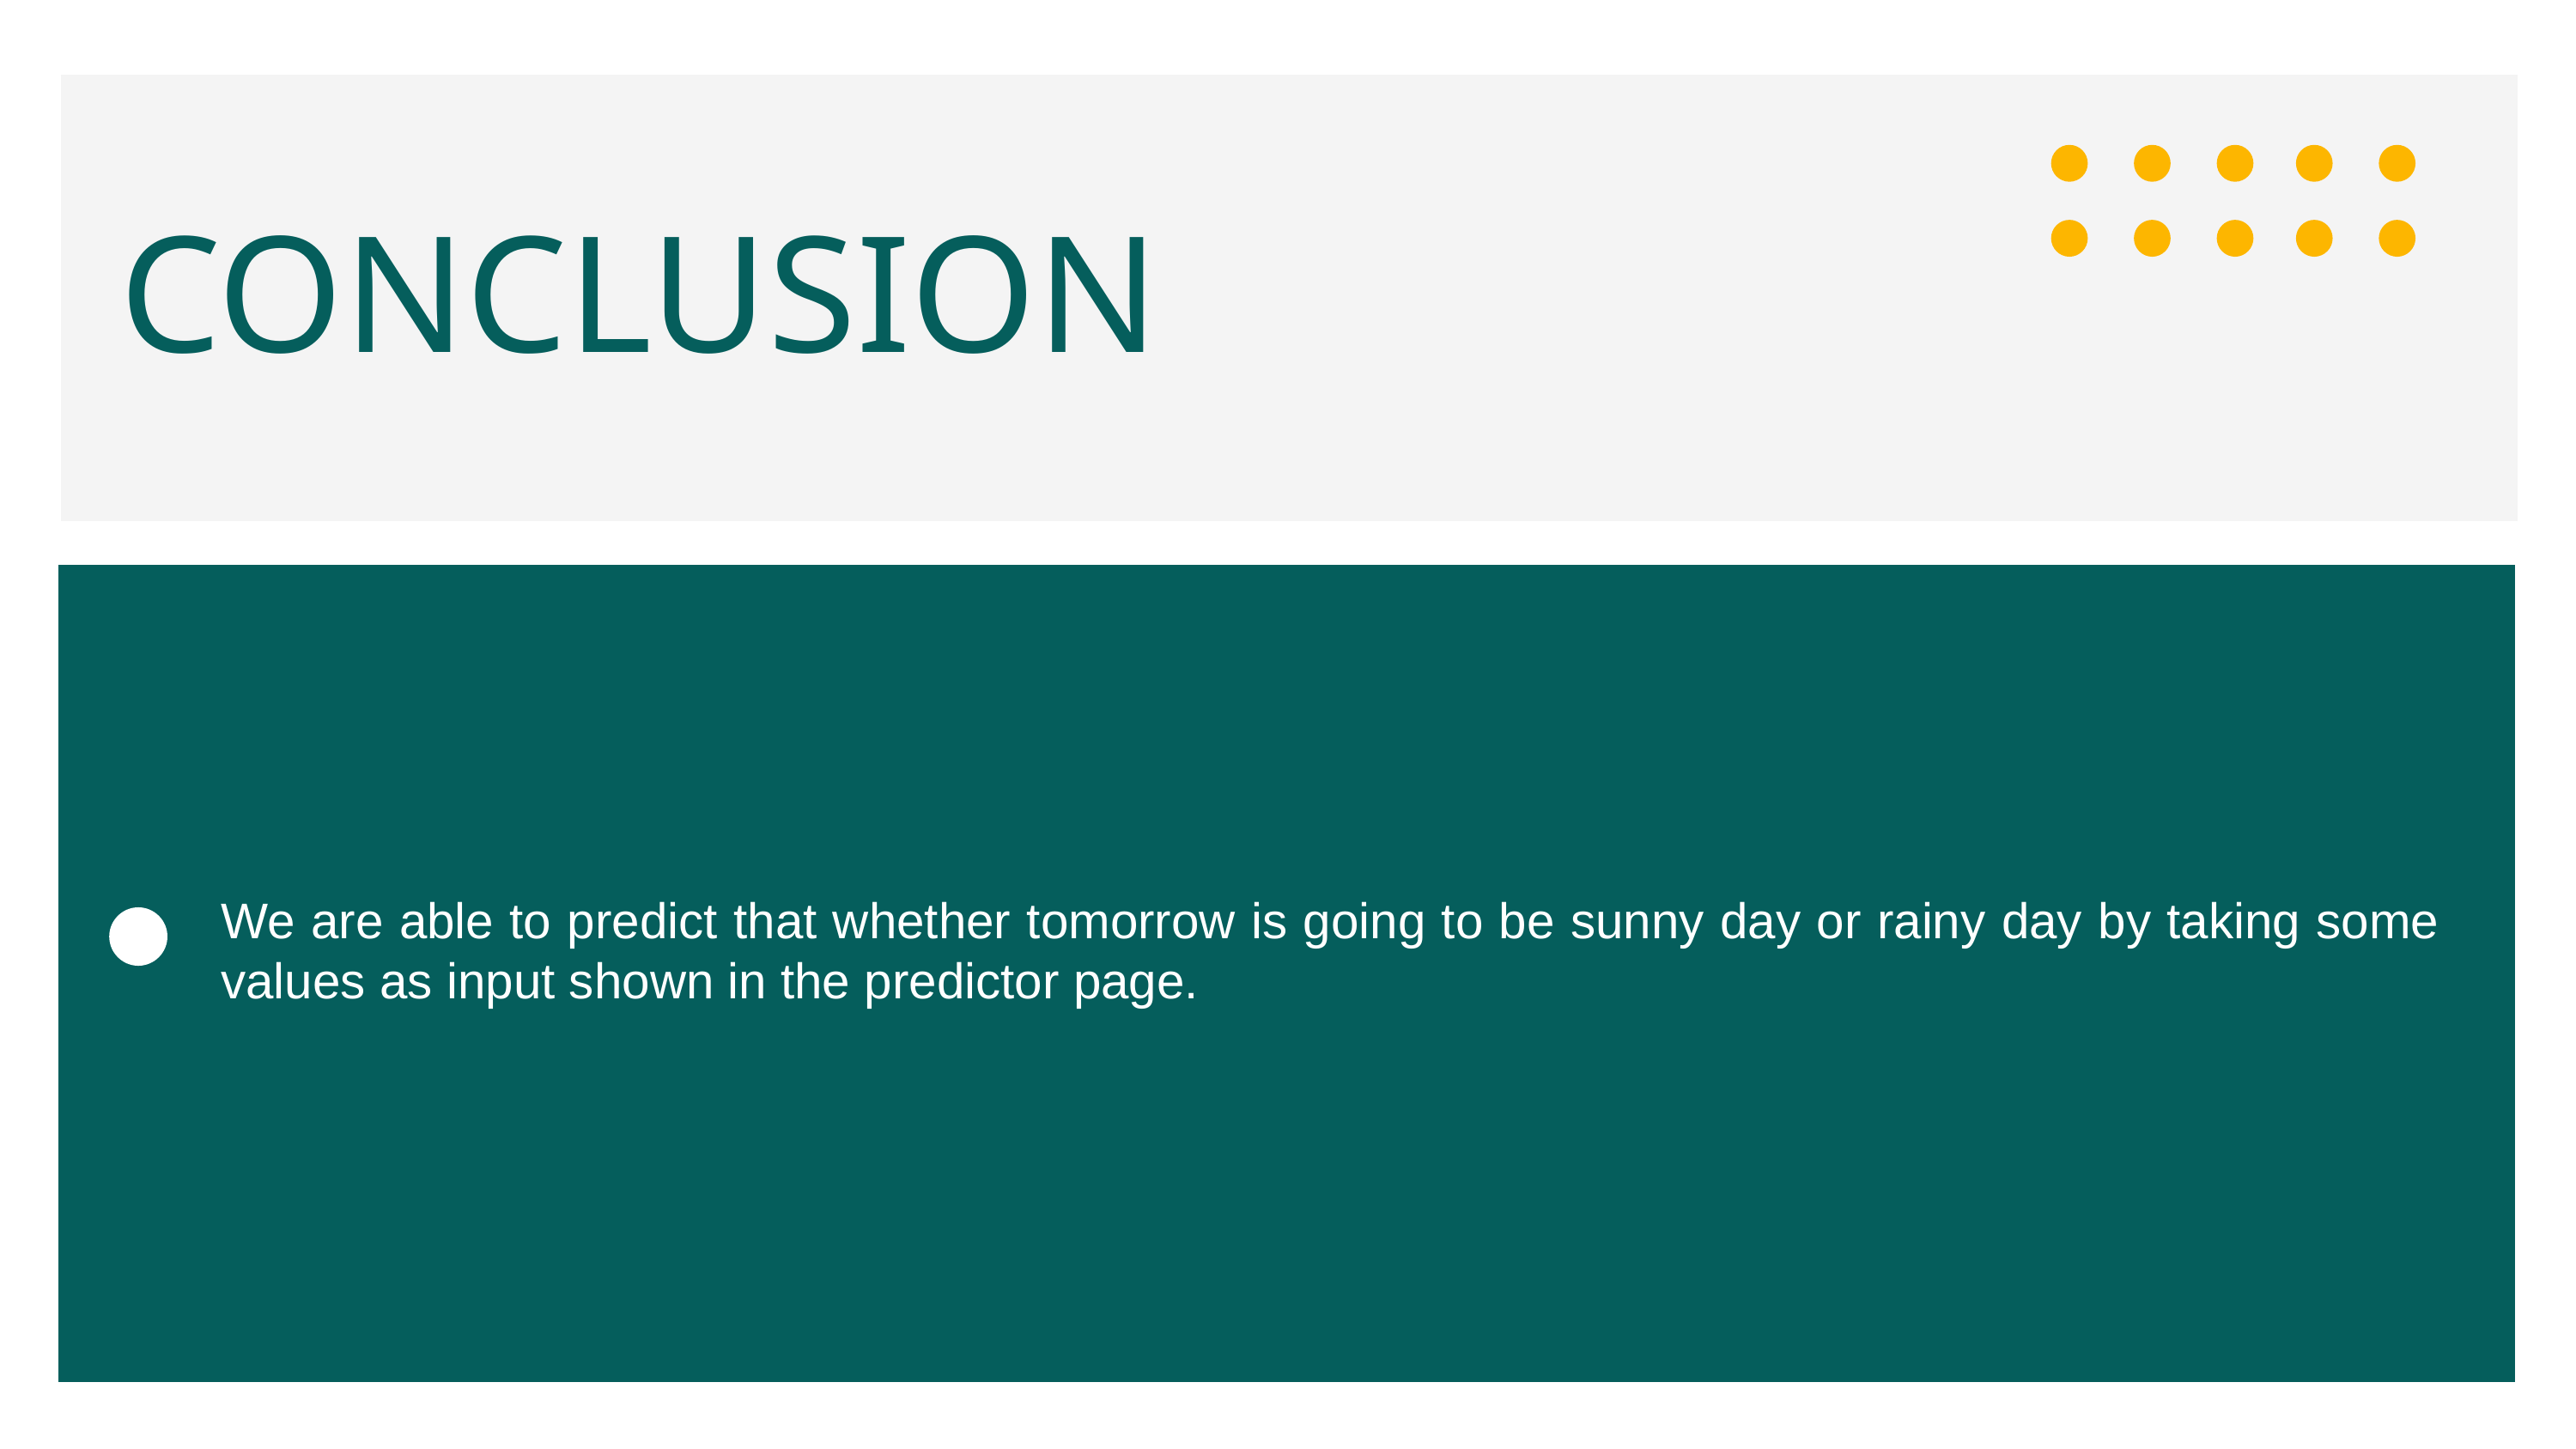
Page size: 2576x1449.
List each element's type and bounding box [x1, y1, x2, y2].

text_box [2050, 144, 2416, 258]
text_box [60, 74, 2518, 522]
text_box [58, 564, 2515, 1383]
text_box [108, 906, 168, 967]
